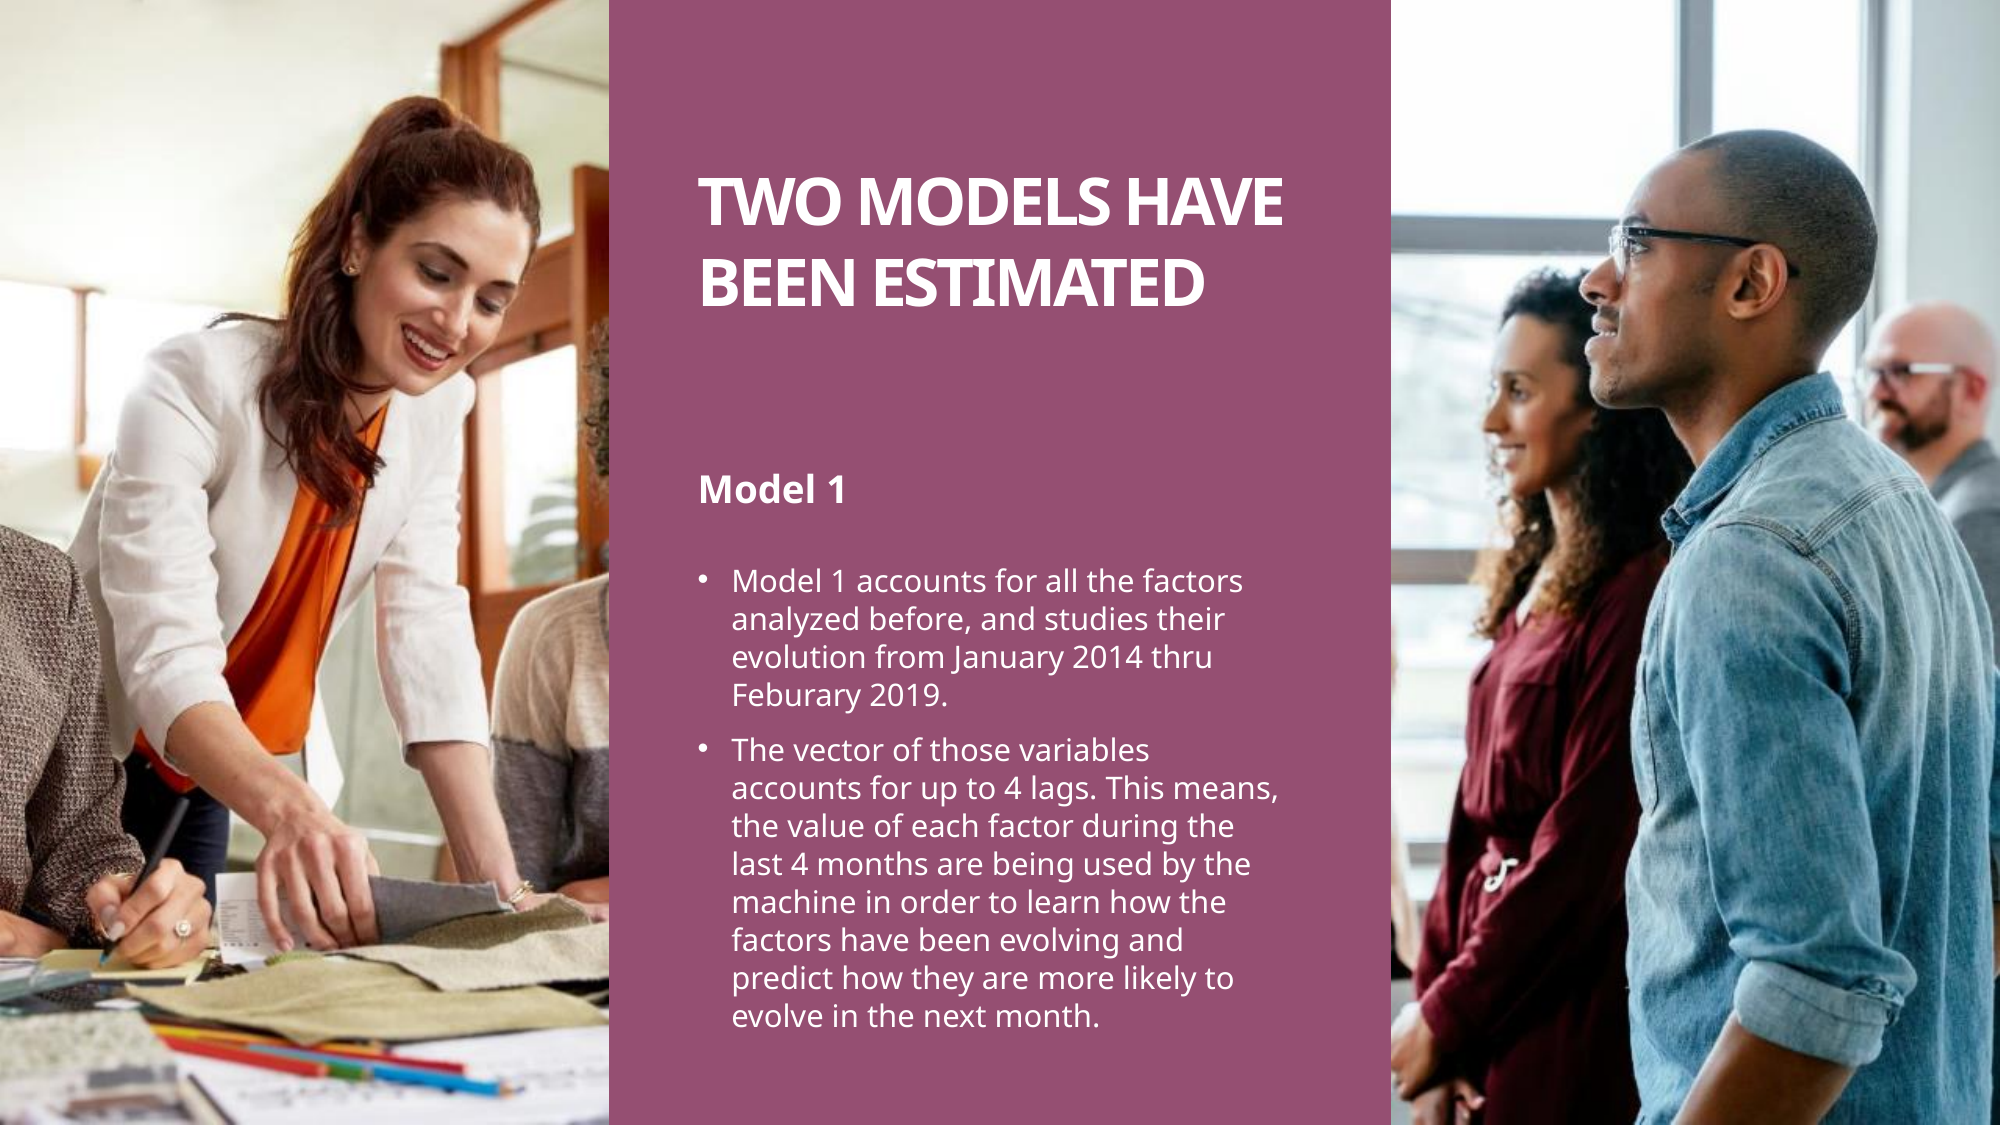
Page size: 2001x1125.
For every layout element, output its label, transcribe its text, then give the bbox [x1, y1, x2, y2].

picture [1391, 0, 2000, 1125]
title TWO MODELS HAVE BEEN ESTIMATED [697, 153, 1303, 395]
list Model 1 accounts for all the factors analyzed before, and studies their evolution from January 2014 thru Feburary 2019. The vector of those variables accounts for up to 4 lags. This means, the value of each factor during the last 4 months are being used by the machine in order to learn how the factors have been evolving and predict how they are more likely to evolve in the next month. [697, 550, 1303, 1051]
list Model 1 [697, 458, 1303, 521]
picture [0, 0, 609, 1125]
